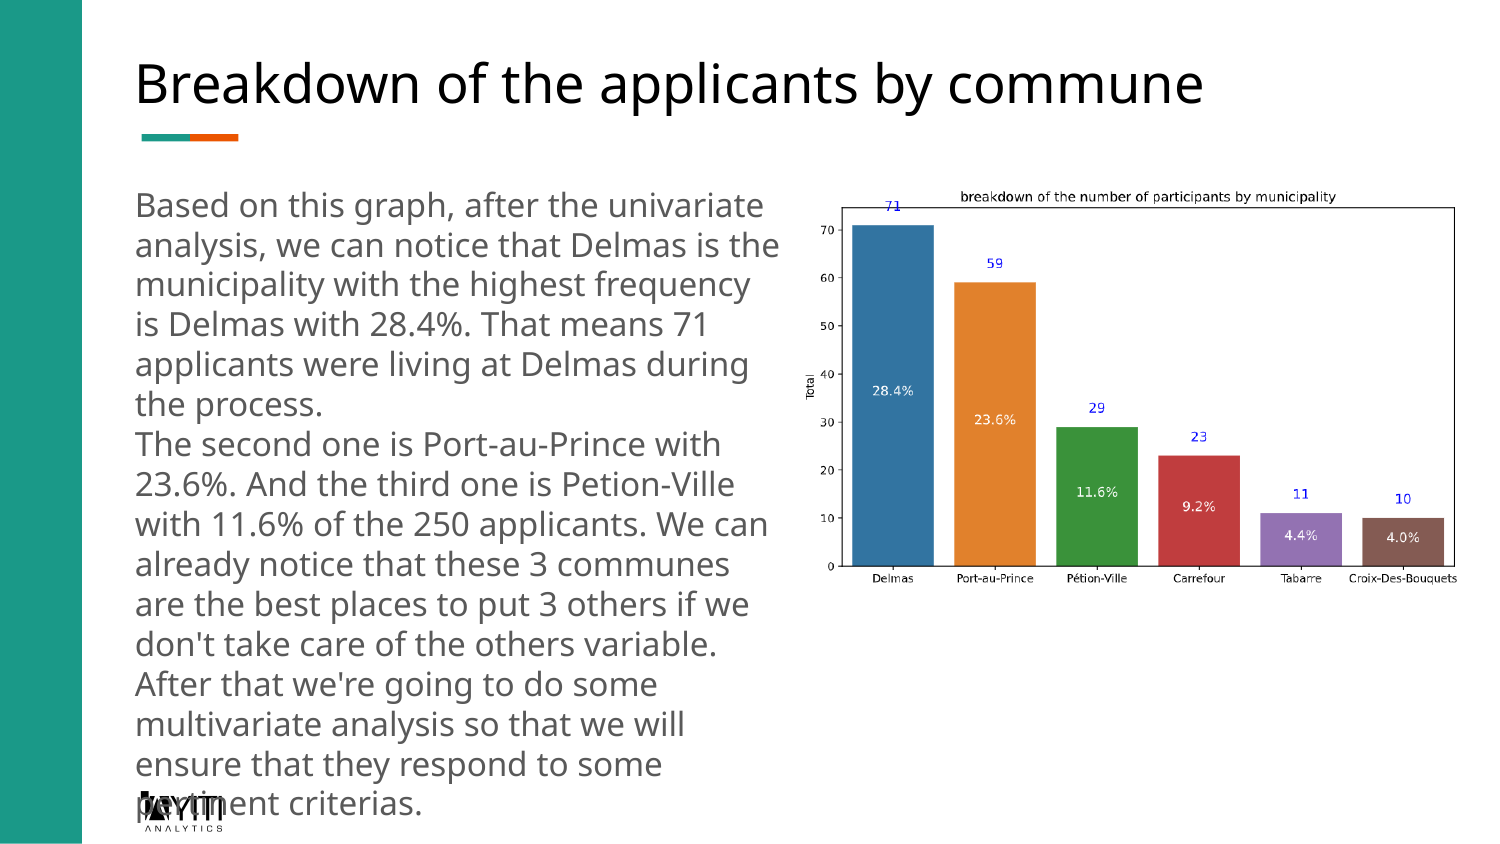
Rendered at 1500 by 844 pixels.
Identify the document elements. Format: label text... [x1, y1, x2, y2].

subtitle Based on this graph, after the univariate analysis, we can notice that Delmas is the municipality with the highest frequency is Delmas with 28.4%. That means 71 applicants were living at Delmas during the process. The second one is Port-au-Prince with 23.6%. And the third one is Petion-Ville with 11.6% of the 250 applicants. We can already notice that these 3 communes are the best places to put 3 others if we don't take care of the others variable. After that we're going to do some multivariate analysis so that we will ensure that they respond to some pertinent criterias. [134, 183, 783, 844]
title Breakdown of the applicants by commune [134, 49, 1366, 191]
picture [797, 183, 1466, 592]
